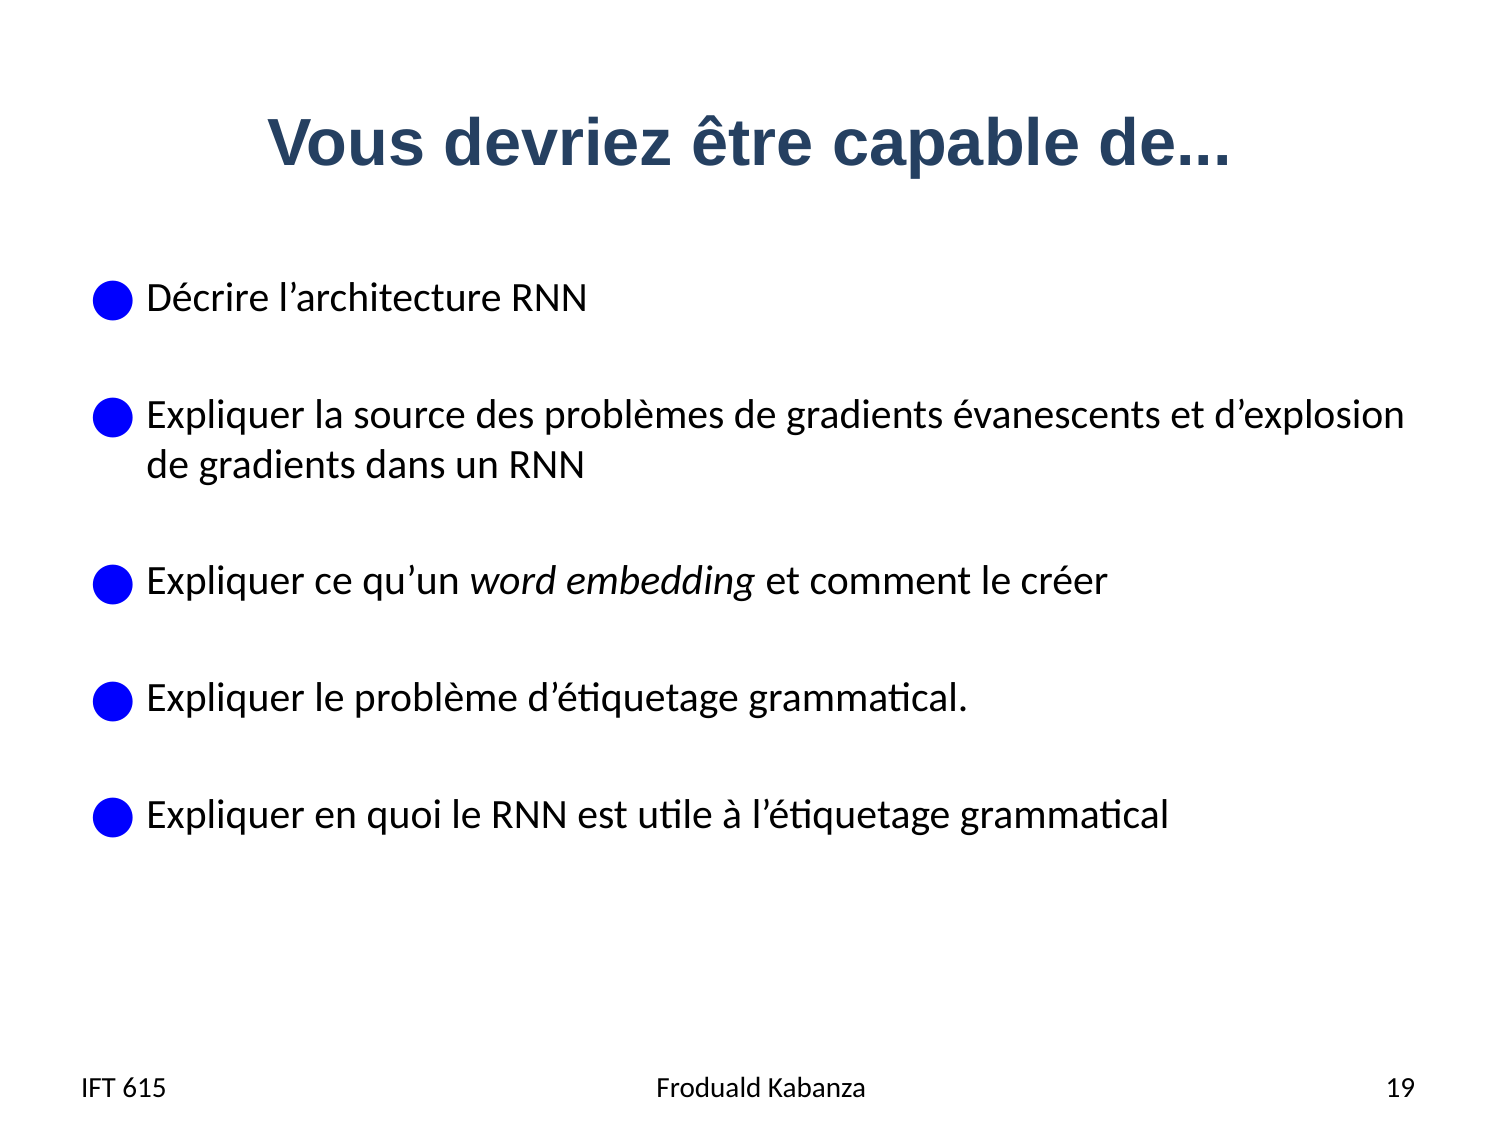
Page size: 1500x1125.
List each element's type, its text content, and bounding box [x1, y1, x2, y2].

slide_number IFT 615 [66, 1056, 356, 1117]
list Décrire l’architecture RNN Expliquer la source des problèmes de gradients évanescents et d’explosion de gradients dans un RNN Expliquer ce qu’un word embedding et comment le créer Expliquer le problème d’étiquetage grammatical. Expliquer en quoi le RNN est utile à l’étiquetage grammatical [75, 262, 1431, 889]
title Vous devriez être capable de... [75, 45, 1425, 233]
slide_number 19 [1080, 1056, 1431, 1117]
footer Froduald Kabanza [520, 1056, 996, 1117]
